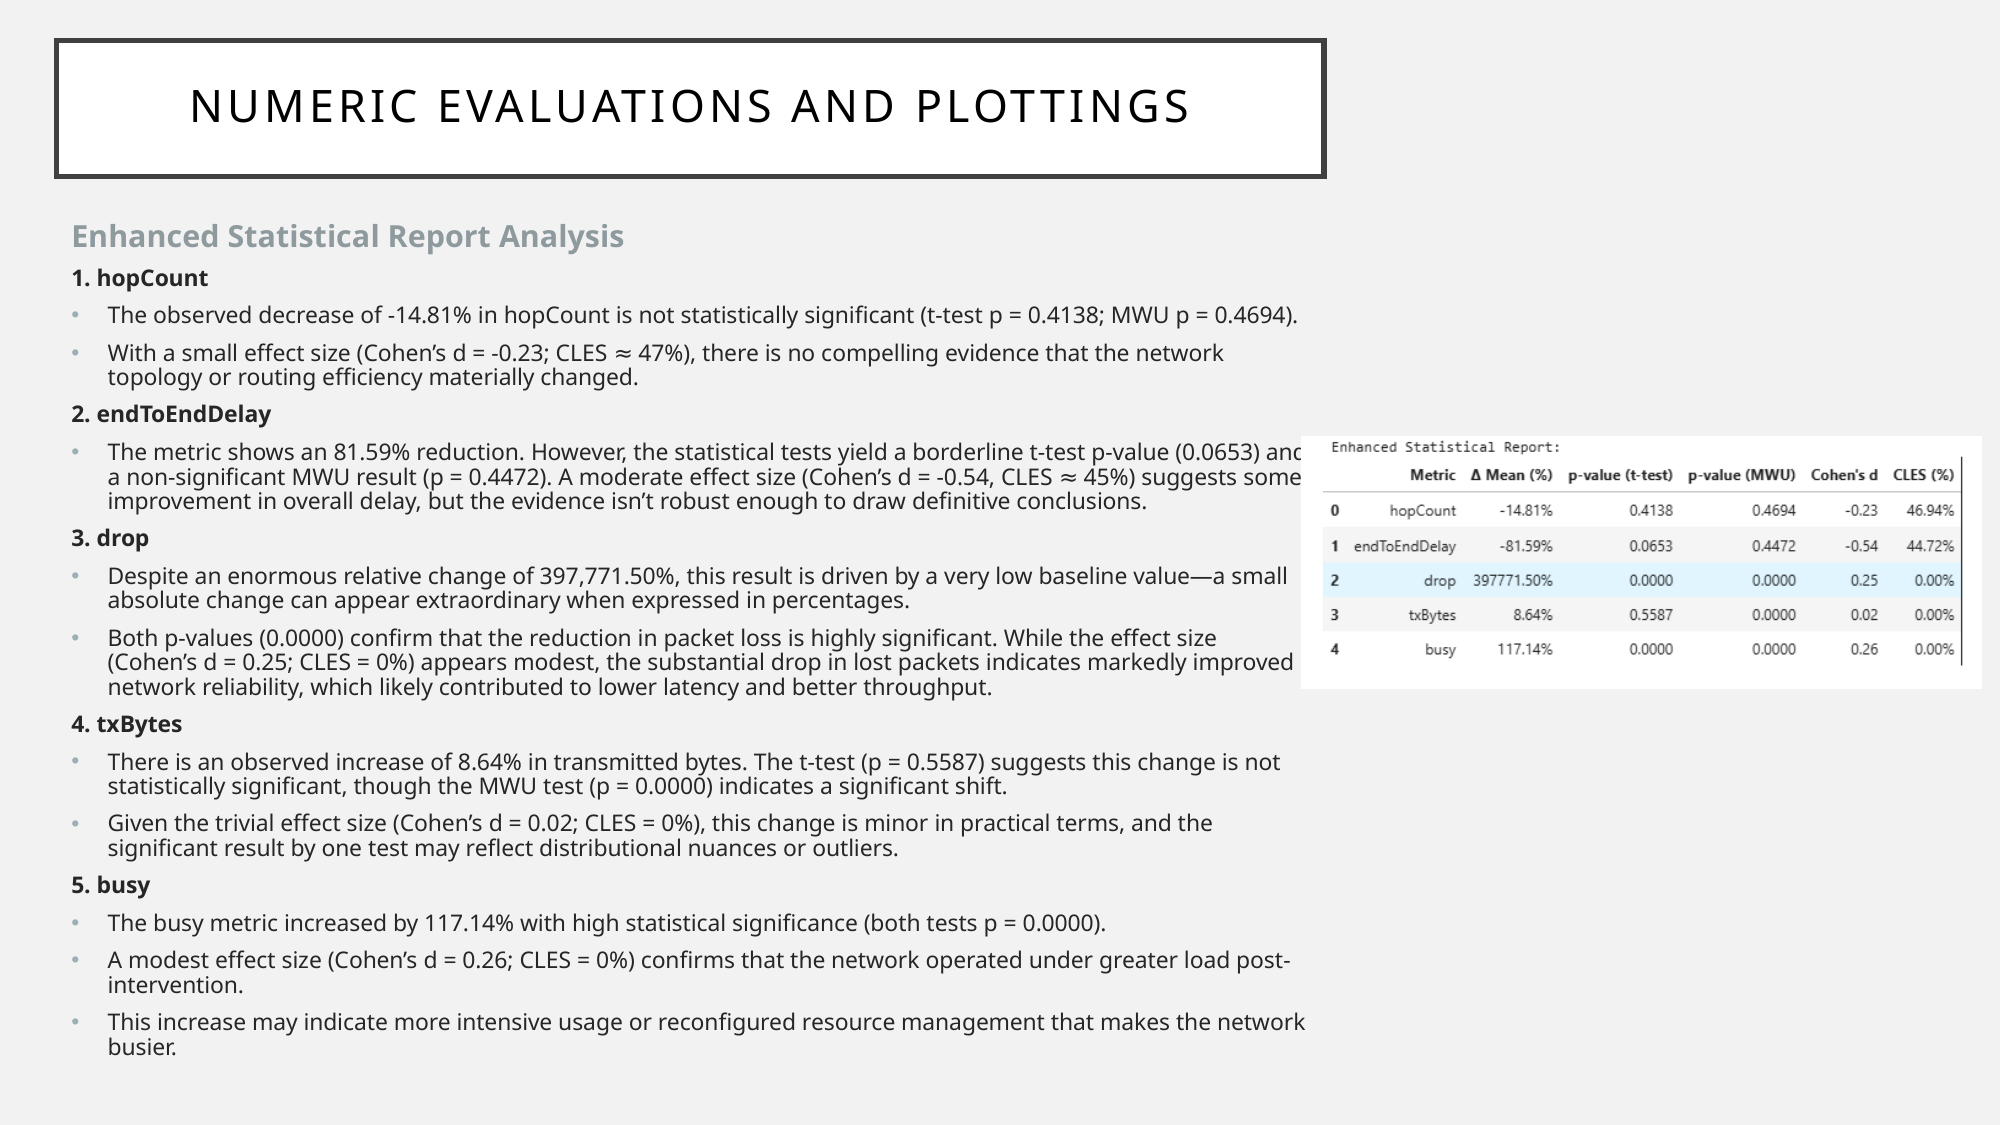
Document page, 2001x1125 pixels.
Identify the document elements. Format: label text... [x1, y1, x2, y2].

title Numerıc evaluatıons and plottıngs [54, 38, 1327, 179]
list Enhanced Statistical Report Analysis 1. hopCount The observed decrease of -14.81% in hopCount is not statistically significant (t-test p = 0.4138; MWU p = 0.4694). With a small effect size (Cohen’s d = -0.23; CLES ≈ 47%), there is no compelling evidence that the network topology or routing efficiency materially changed. 2. endToEndDelay The metric shows an 81.59% reduction. However, the statistical tests yield a borderline t-test p-value (0.0653) and a non-significant MWU result (p = 0.4472). A moderate effect size (Cohen’s d = -0.54, CLES ≈ 45%) suggests some improvement in overall delay, but the evidence isn’t robust enough to draw definitive conclusions. 3. drop Despite an enormous relative change of 397,771.50%, this result is driven by a very low baseline value—a small absolute change can appear extraordinary when expressed in percentages. Both p-values (0.0000) confirm that the reduction in packet loss is highly significant. While the effect size (Cohen’s d = 0.25; CLES = 0%) appears modest, the substantial drop in lost packets indicates markedly improved network reliability, which likely contributed to lower latency and better throughput. 4. txBytes There is an observed increase of 8.64% in transmitted bytes. The t-test (p = 0.5587) suggests this change is not statistically significant, though the MWU test (p = 0.0000) indicates a significant shift. Given the trivial effect size (Cohen’s d = 0.02; CLES = 0%), this change is minor in practical terms, and the significant result by one test may reflect distributional nuances or outliers. 5. busy The busy metric increased by 117.14% with high statistical significance (both tests p = 0.0000). A modest effect size (Cohen’s d = 0.26; CLES = 0%) confirms that the network operated under greater load post- intervention. This increase may indicate more intensive usage or reconfigured resource management that makes the network busier. [56, 213, 1325, 1085]
picture [1301, 436, 1982, 689]
